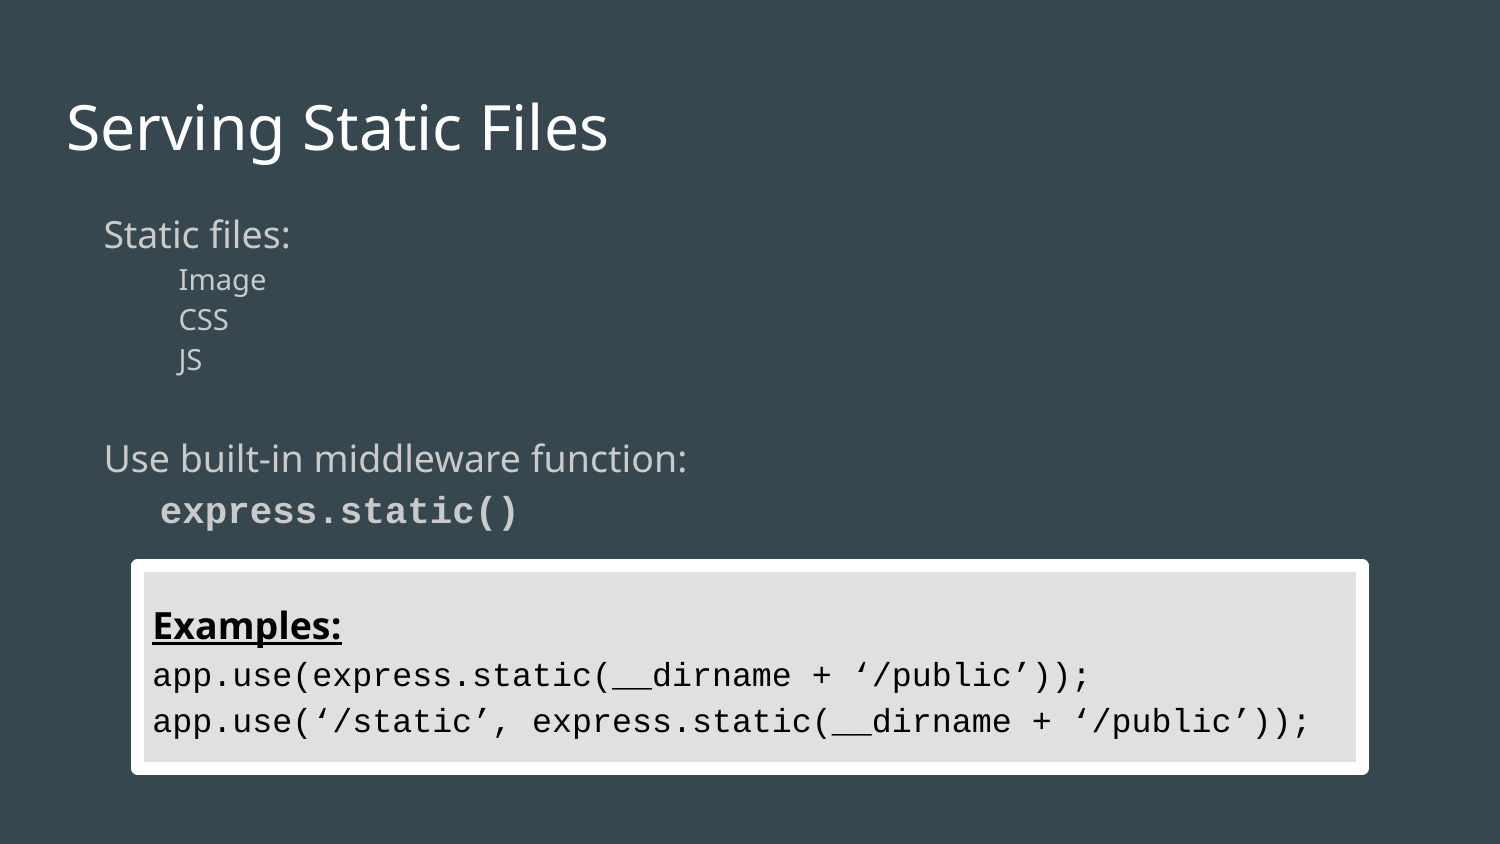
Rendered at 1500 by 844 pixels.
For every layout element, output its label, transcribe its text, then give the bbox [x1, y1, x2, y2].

title Serving Static Files [51, 72, 1449, 167]
list Static files: Image CSS JS Use built-in middleware function: express.static() [51, 189, 1449, 541]
list Examples: app.use(express.static(__dirname + ‘/public’)); app.use(‘/static’, express.static(__dirname + ‘/public’)); [137, 565, 1363, 769]
